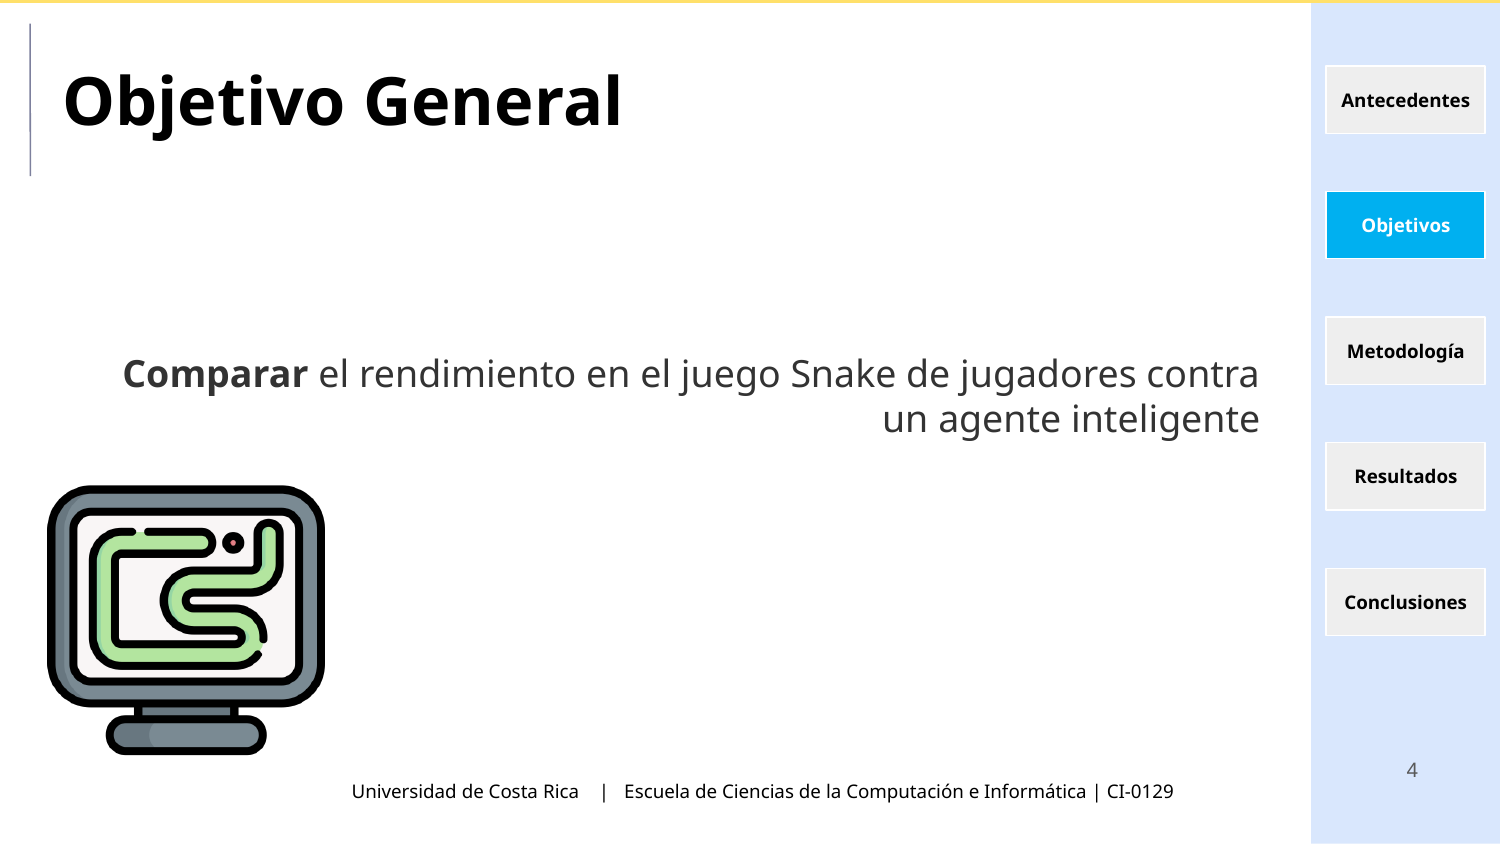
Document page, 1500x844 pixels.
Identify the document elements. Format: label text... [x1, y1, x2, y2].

text_box Comparar el rendimiento en el juego Snake de jugadores contra un agente inteligente [86, 342, 1276, 448]
picture [47, 481, 325, 759]
text_box Objetivo General [47, 44, 892, 155]
